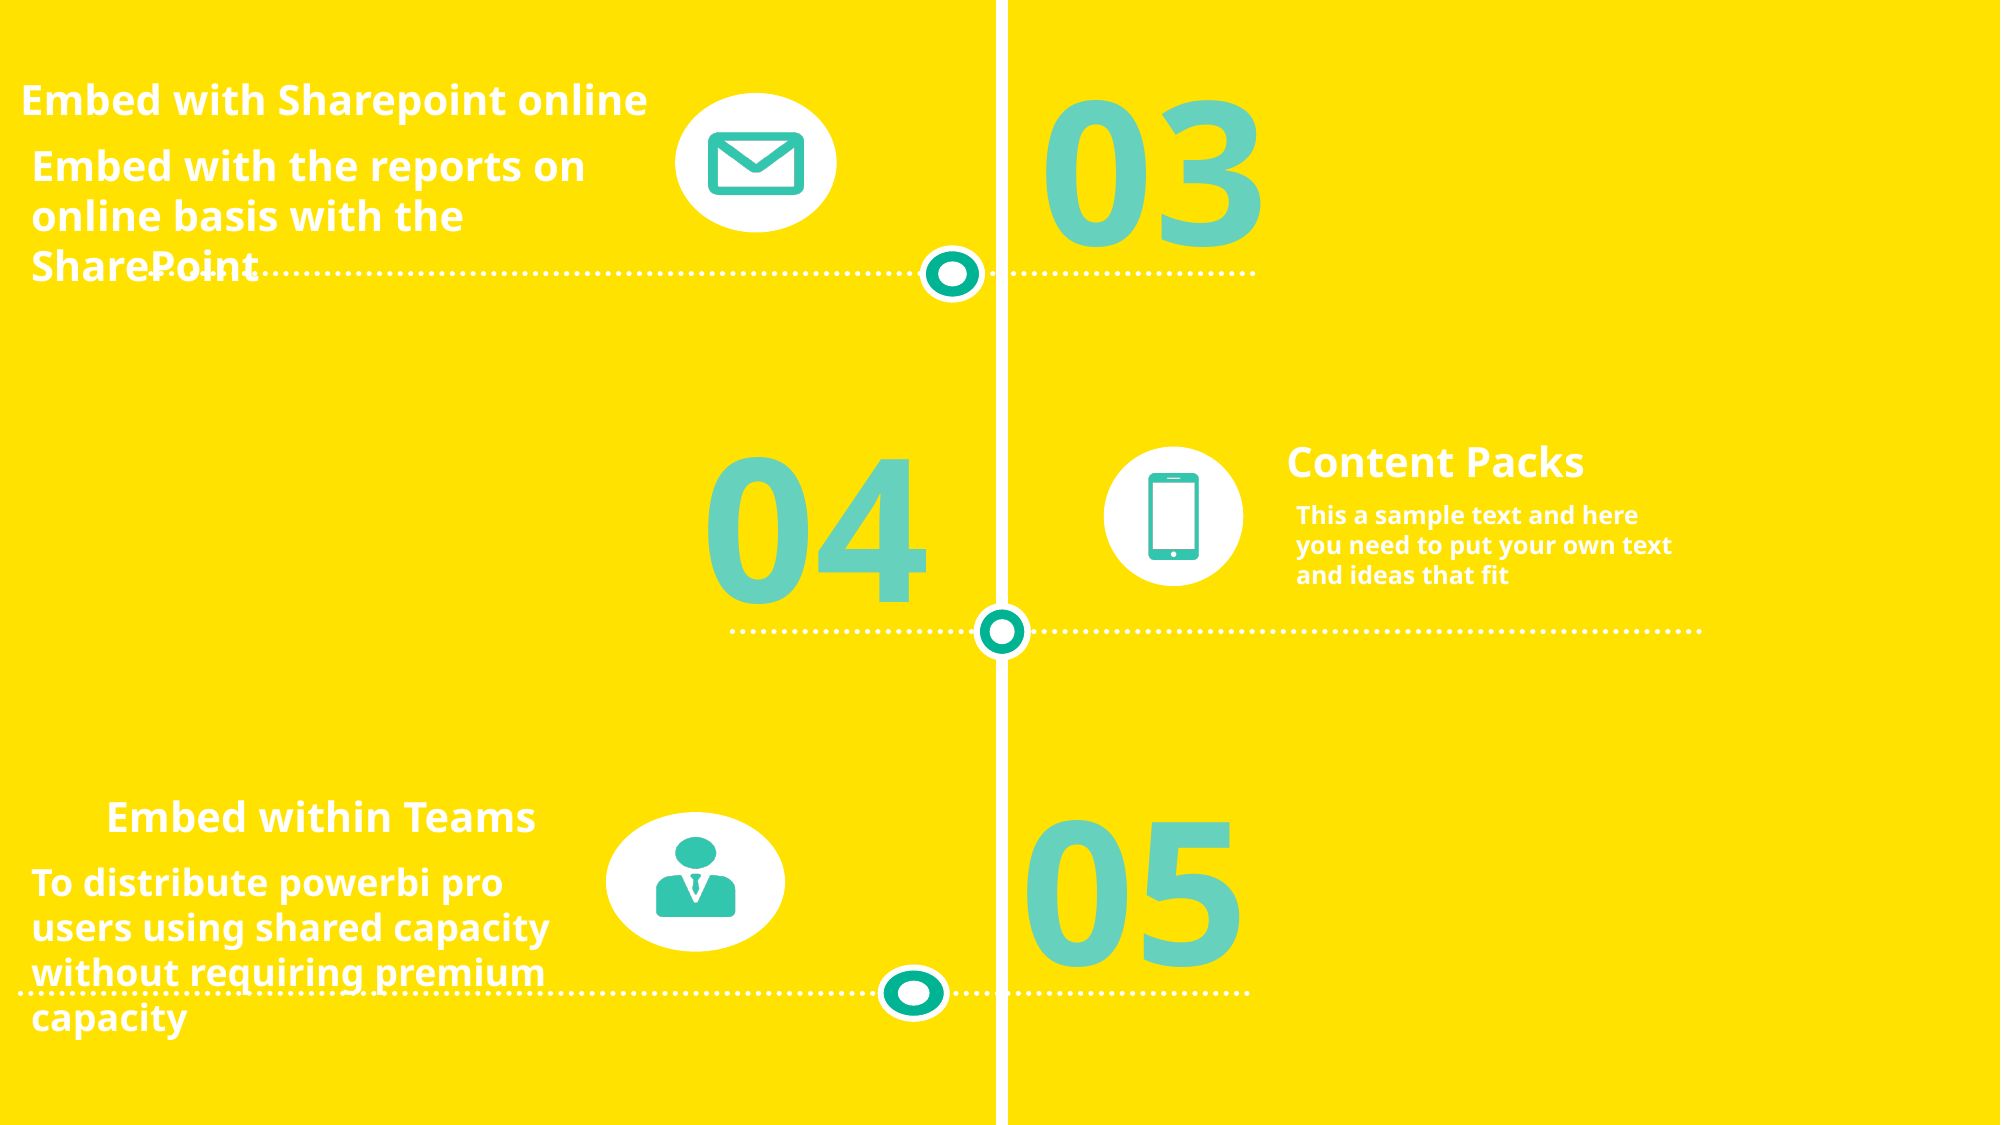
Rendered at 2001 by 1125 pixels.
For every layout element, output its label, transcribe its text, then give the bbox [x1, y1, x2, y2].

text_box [1241, 428, 1700, 599]
text_box 04 [681, 394, 950, 650]
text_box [0, 38, 1310, 302]
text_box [16, 757, 1308, 1021]
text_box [1104, 447, 1243, 586]
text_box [725, 604, 1700, 660]
